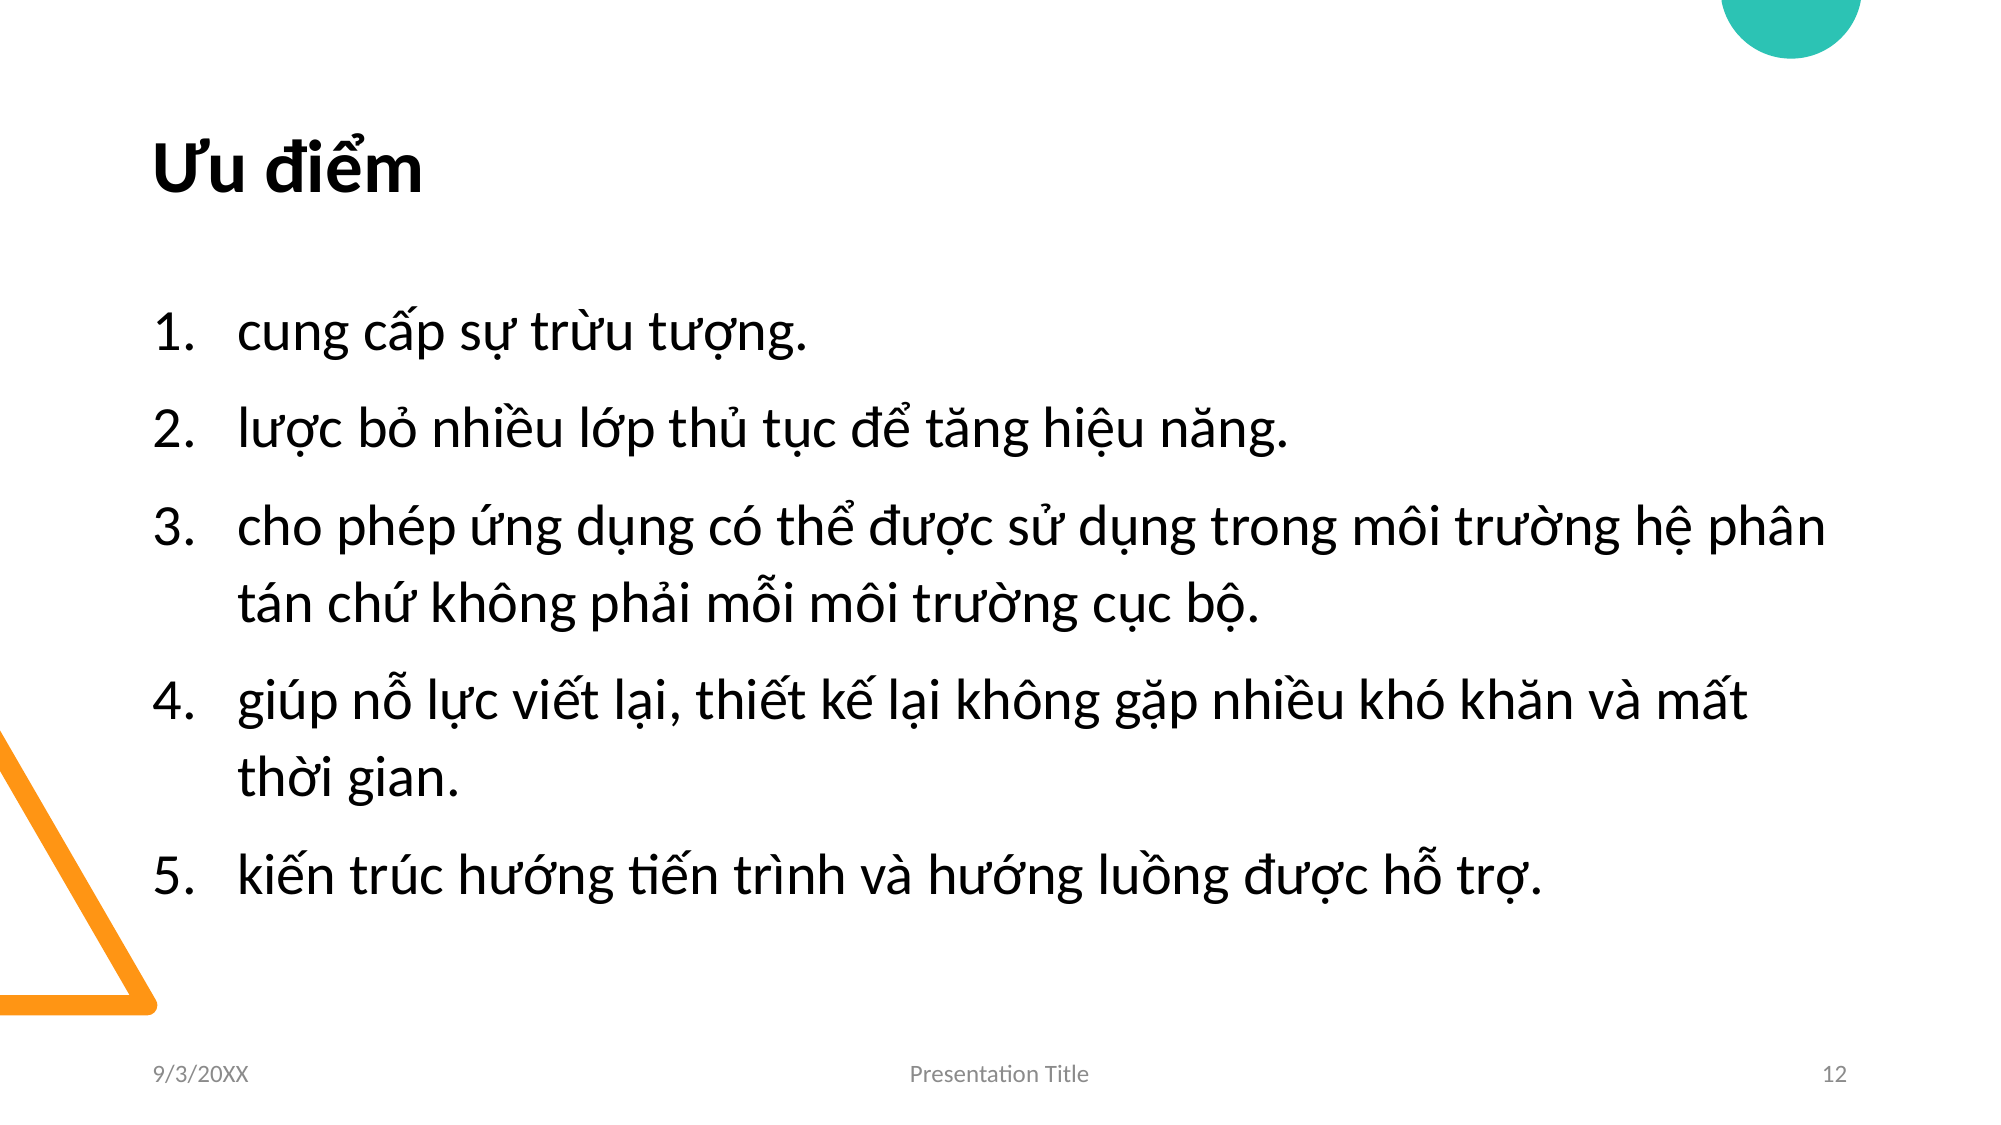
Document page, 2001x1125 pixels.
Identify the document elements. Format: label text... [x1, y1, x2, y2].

list cung cấp sự trừu tượng. lược bỏ nhiều lớp thủ tục để tăng hiệu năng. cho phép ứng dụng có thể được sử dụng trong môi trường hệ phân tán chứ không phải mỗi môi trường cục bộ. giúp nỗ lực viết lại, thiết kế lại không gặp nhiều khó khăn và mất thời gian. kiến trúc hướng tiến trình và hướng luồng được hỗ trợ. [137, 277, 1863, 1016]
title Ưu điểm [137, 59, 1863, 277]
footer Presentation Title [662, 1042, 1338, 1103]
slide_number 12 [1412, 1042, 1863, 1103]
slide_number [137, 1042, 588, 1103]
